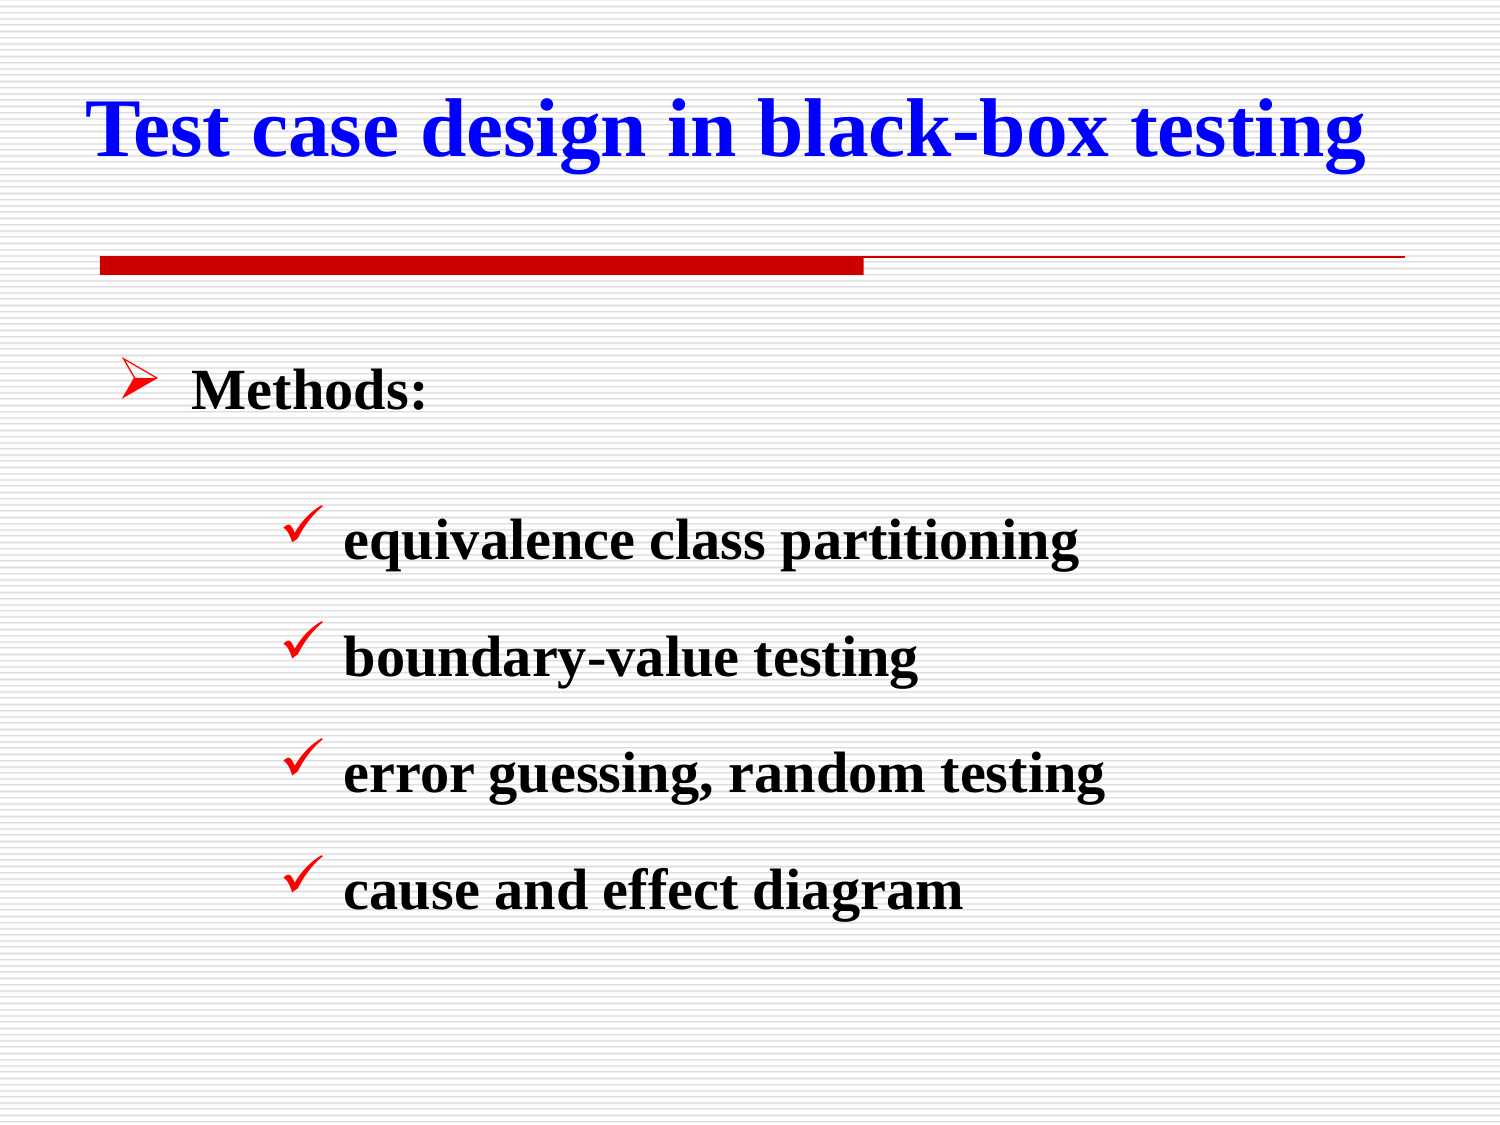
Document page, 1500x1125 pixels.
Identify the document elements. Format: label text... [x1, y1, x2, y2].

text_box Test case design in black-box testing [70, 60, 1500, 186]
picture [0, 0, 1500, 1125]
text_box equivalence class partitioning boundary-value testing error guessing, random testing cause and effect diagram [115, 459, 1390, 1015]
text_box Methods: [102, 343, 444, 429]
